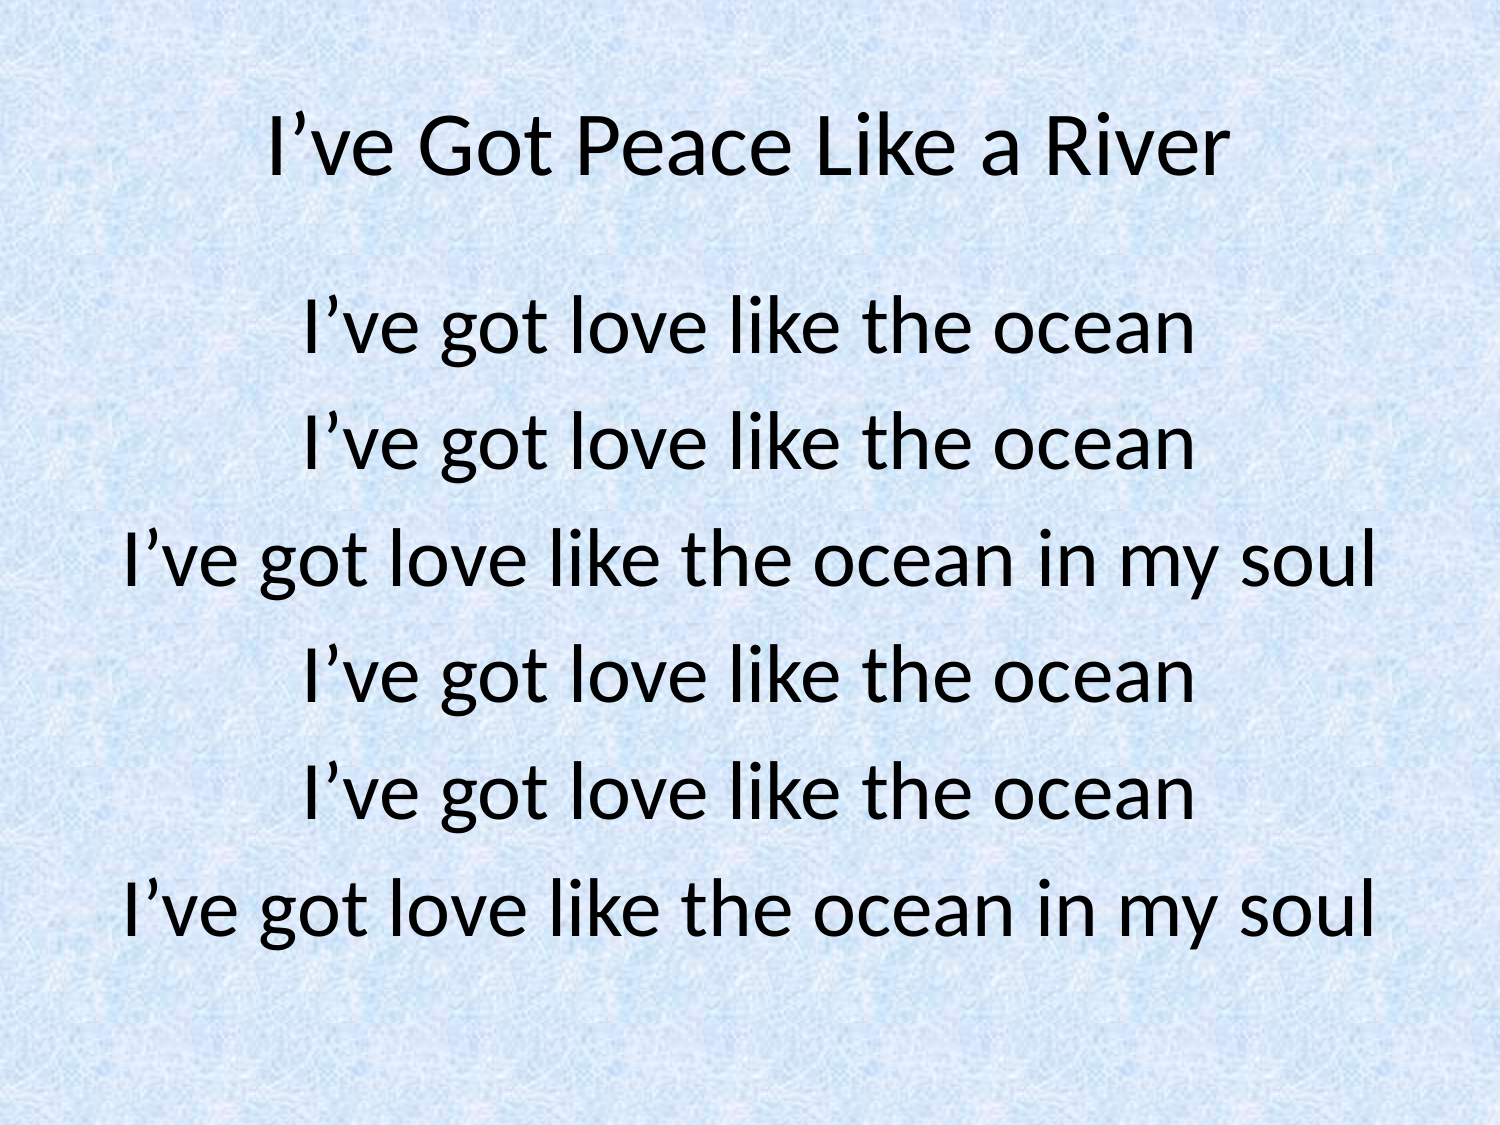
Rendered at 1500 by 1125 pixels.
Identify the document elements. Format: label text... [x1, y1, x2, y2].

picture [0, 0, 1500, 1125]
title I’ve Got Peace Like a River [75, 45, 1425, 233]
list I’ve got love like the ocean I’ve got love like the ocean I’ve got love like the ocean in my soul I’ve got love like the ocean I’ve got love like the ocean I’ve got love like the ocean in my soul [75, 262, 1425, 1005]
